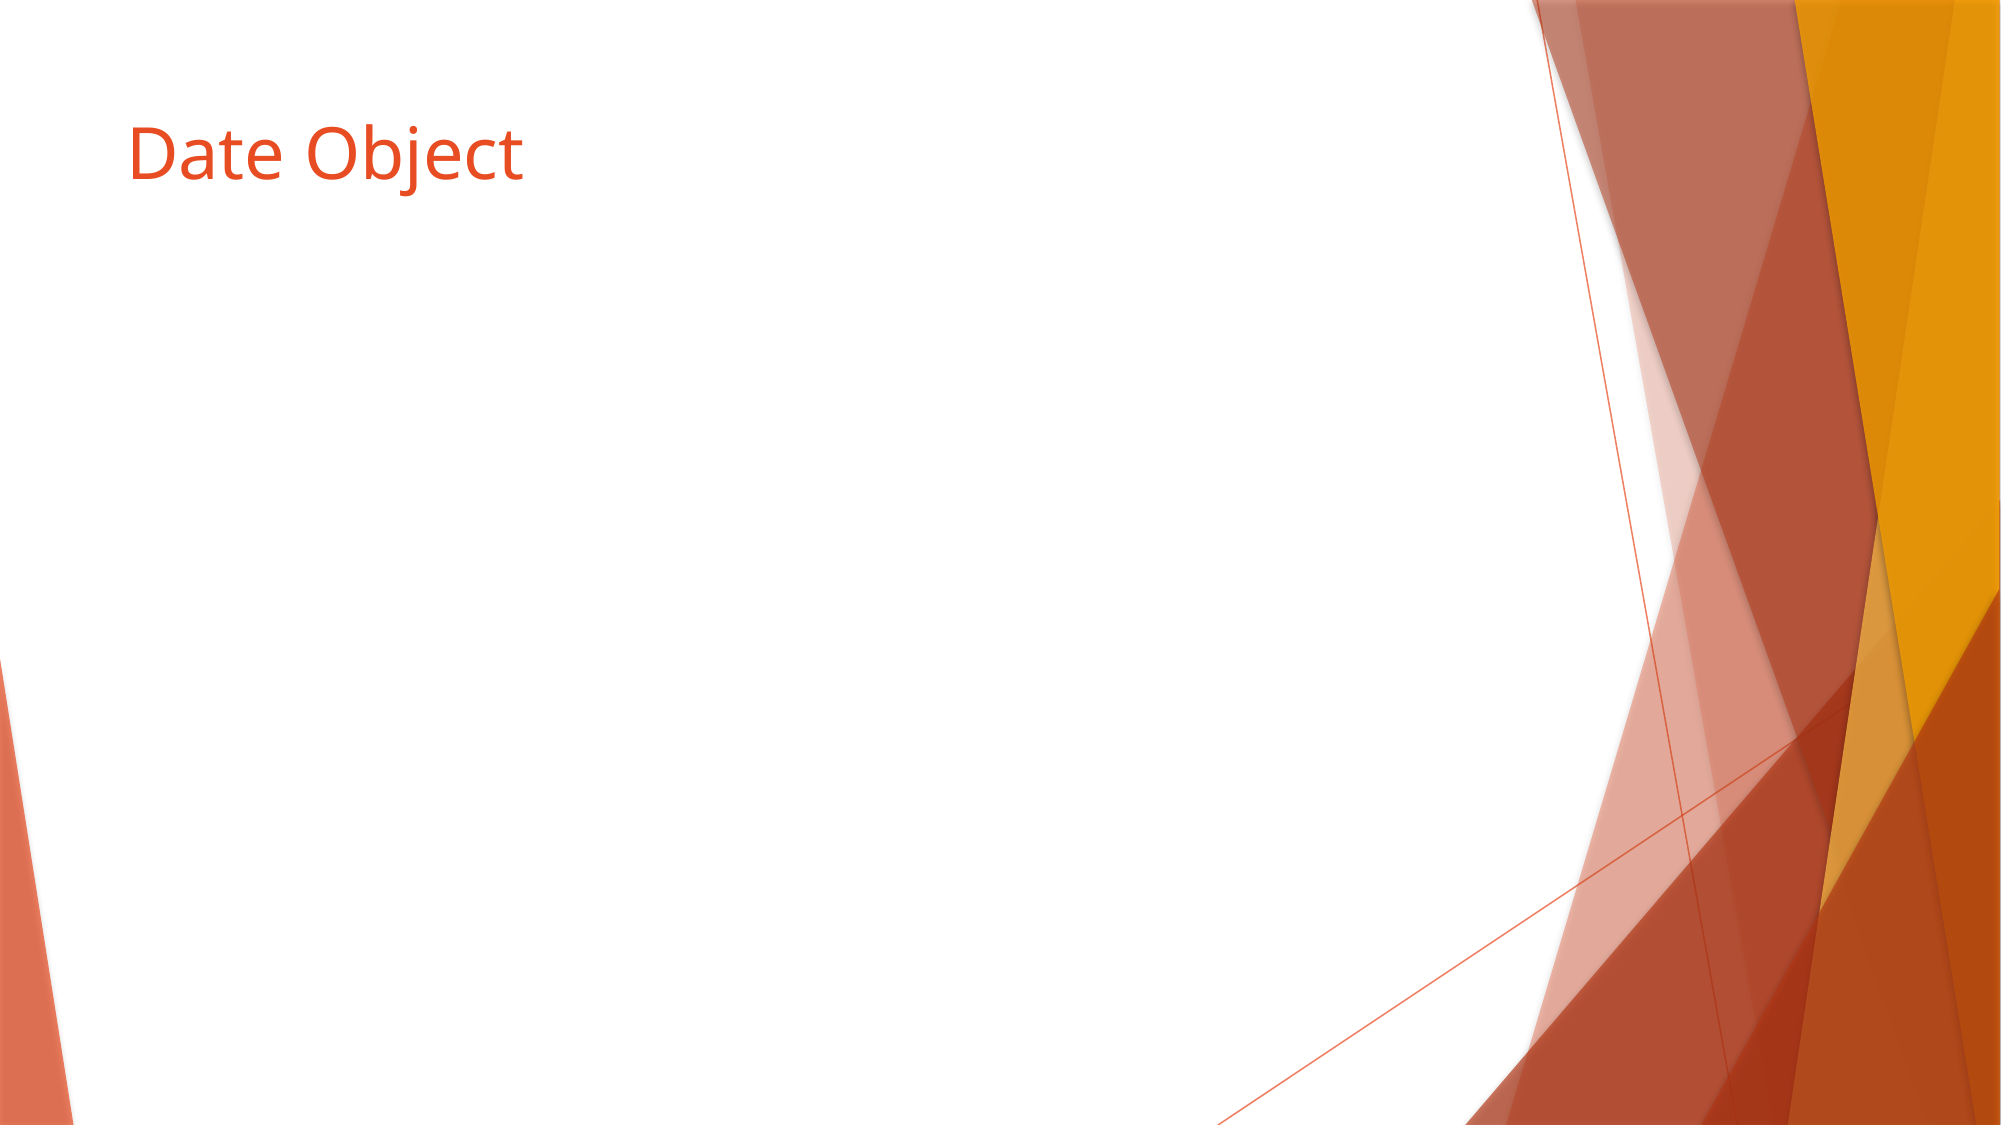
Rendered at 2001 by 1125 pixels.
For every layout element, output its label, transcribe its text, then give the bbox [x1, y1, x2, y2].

title Date Object [111, 99, 1522, 202]
